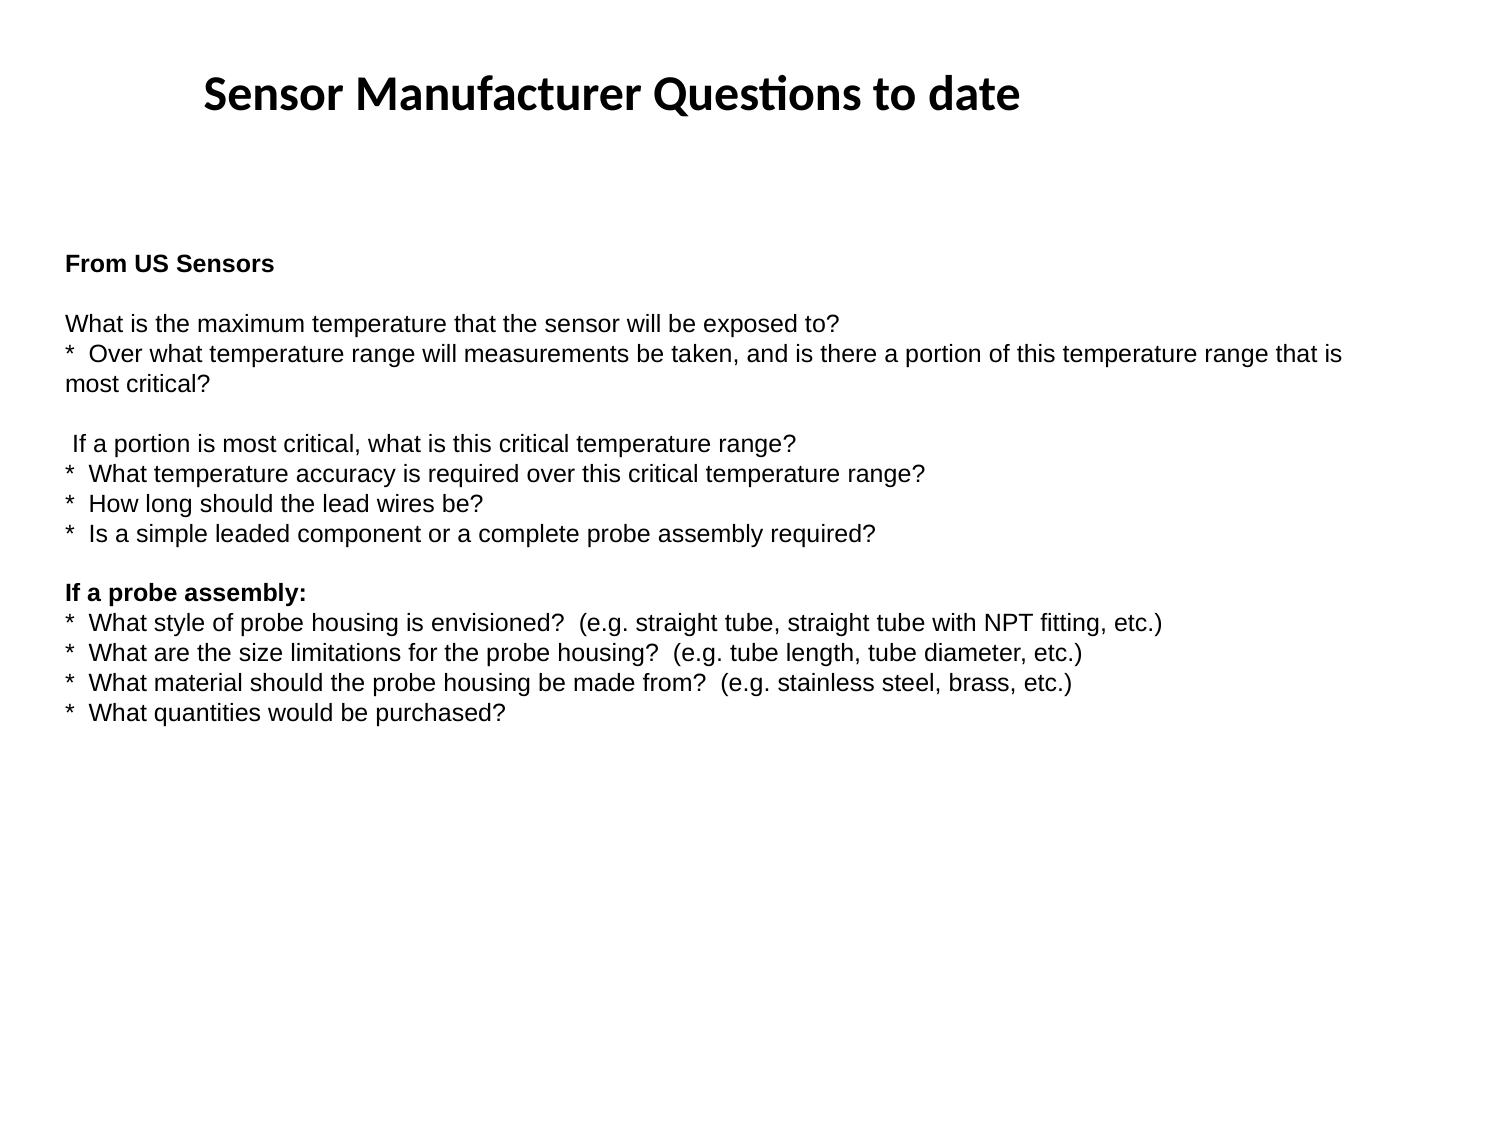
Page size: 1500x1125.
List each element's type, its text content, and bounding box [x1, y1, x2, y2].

title Sensor Manufacturer Questions to date [0, 37, 1288, 143]
text_box From US Sensors What is the maximum temperature that the sensor will be exposed to? * Over what temperature range will measurements be taken, and is there a portion of this temperature range that is most critical? If a portion is most critical, what is this critical temperature range? * What temperature accuracy is required over this critical temperature range? * How long should the lead wires be? * Is a simple leaded component or a complete probe assembly required? If a probe assembly: * What style of probe housing is envisioned? (e.g. straight tube, straight tube with NPT fitting, etc.) * What are the size limitations for the probe housing? (e.g. tube length, tube diameter, etc.) * What material should the probe housing be made from? (e.g. stainless steel, brass, etc.) * What quantities would be purchased? [49, 180, 1400, 734]
